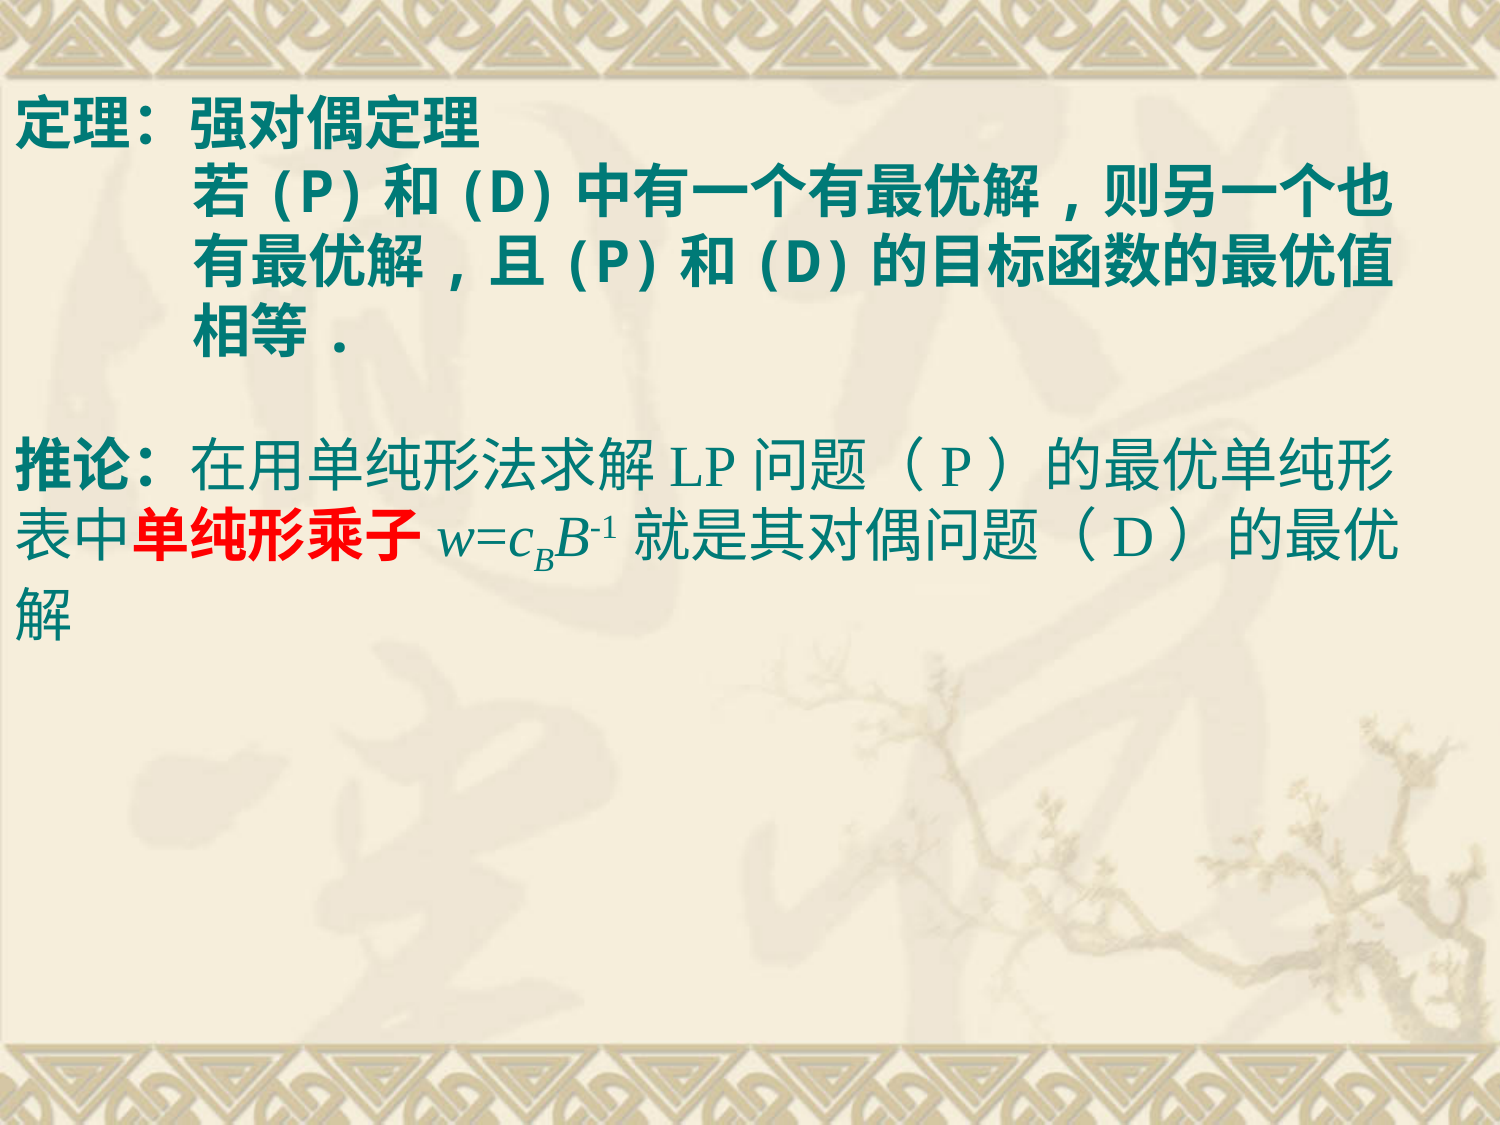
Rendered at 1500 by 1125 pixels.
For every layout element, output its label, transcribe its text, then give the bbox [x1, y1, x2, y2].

text_box 推论：在用单纯形法求解LP问题（P）的最优单纯形表中单纯形乘子w=cBB-1就是其对偶问题（D）的最优解 [0, 420, 1434, 656]
picture [0, 0, 1500, 1125]
text_box 若(P)和(D)中有一个有最优解,则另一个也有最优解,且(P)和(D)的目标函数的最优值相等. [177, 146, 1459, 372]
text_box 定理：强对偶定理 [0, 78, 615, 164]
